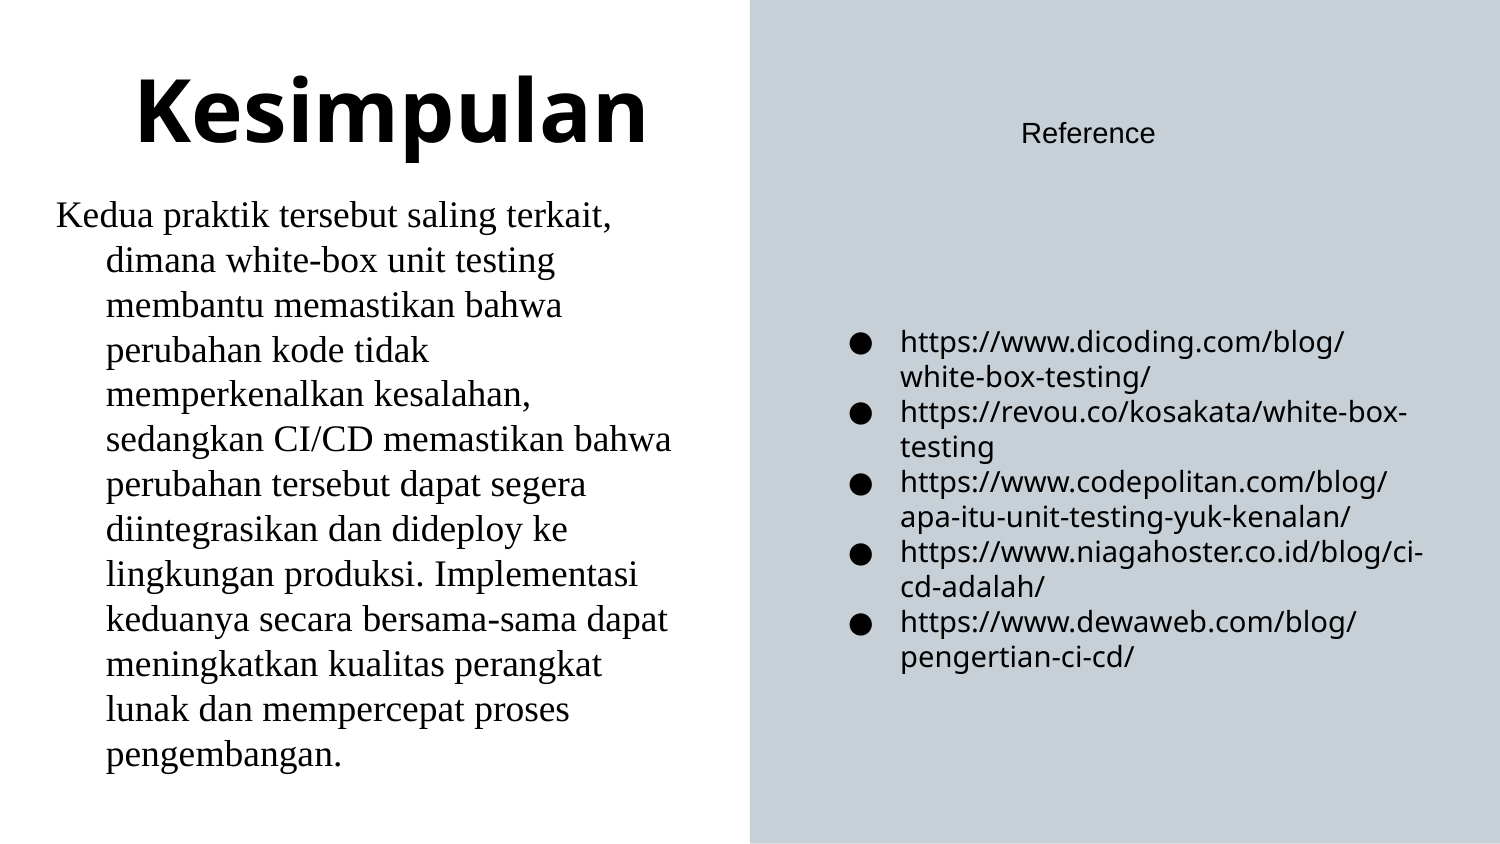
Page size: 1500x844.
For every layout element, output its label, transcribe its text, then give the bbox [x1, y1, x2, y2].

title Kesimpulan [60, 39, 724, 175]
text_box Reference [1006, 107, 1312, 157]
subtitle Kedua praktik tersebut saling terkait, dimana white-box unit testing membantu memastikan bahwa perubahan kode tidak memperkenalkan kesalahan, sedangkan CI/CD memastikan bahwa perubahan tersebut dapat segera diintegrasikan dan dideploy ke lingkungan produksi. Implementasi keduanya secara bersama-sama dapat meningkatkan kualitas perangkat lunak dan mempercepat proses pengembangan. [18, 174, 708, 805]
list https://www.dicoding.com/blog/white-box-testing/ https://revou.co/kosakata/white-box-testing https://www.codepolitan.com/blog/apa-itu-unit-testing-yuk-kenalan/ https://www.niagahoster.co.id/blog/ci-cd-adalah/ https://www.dewaweb.com/blog/pengertian-ci-cd/ [810, 271, 1440, 725]
